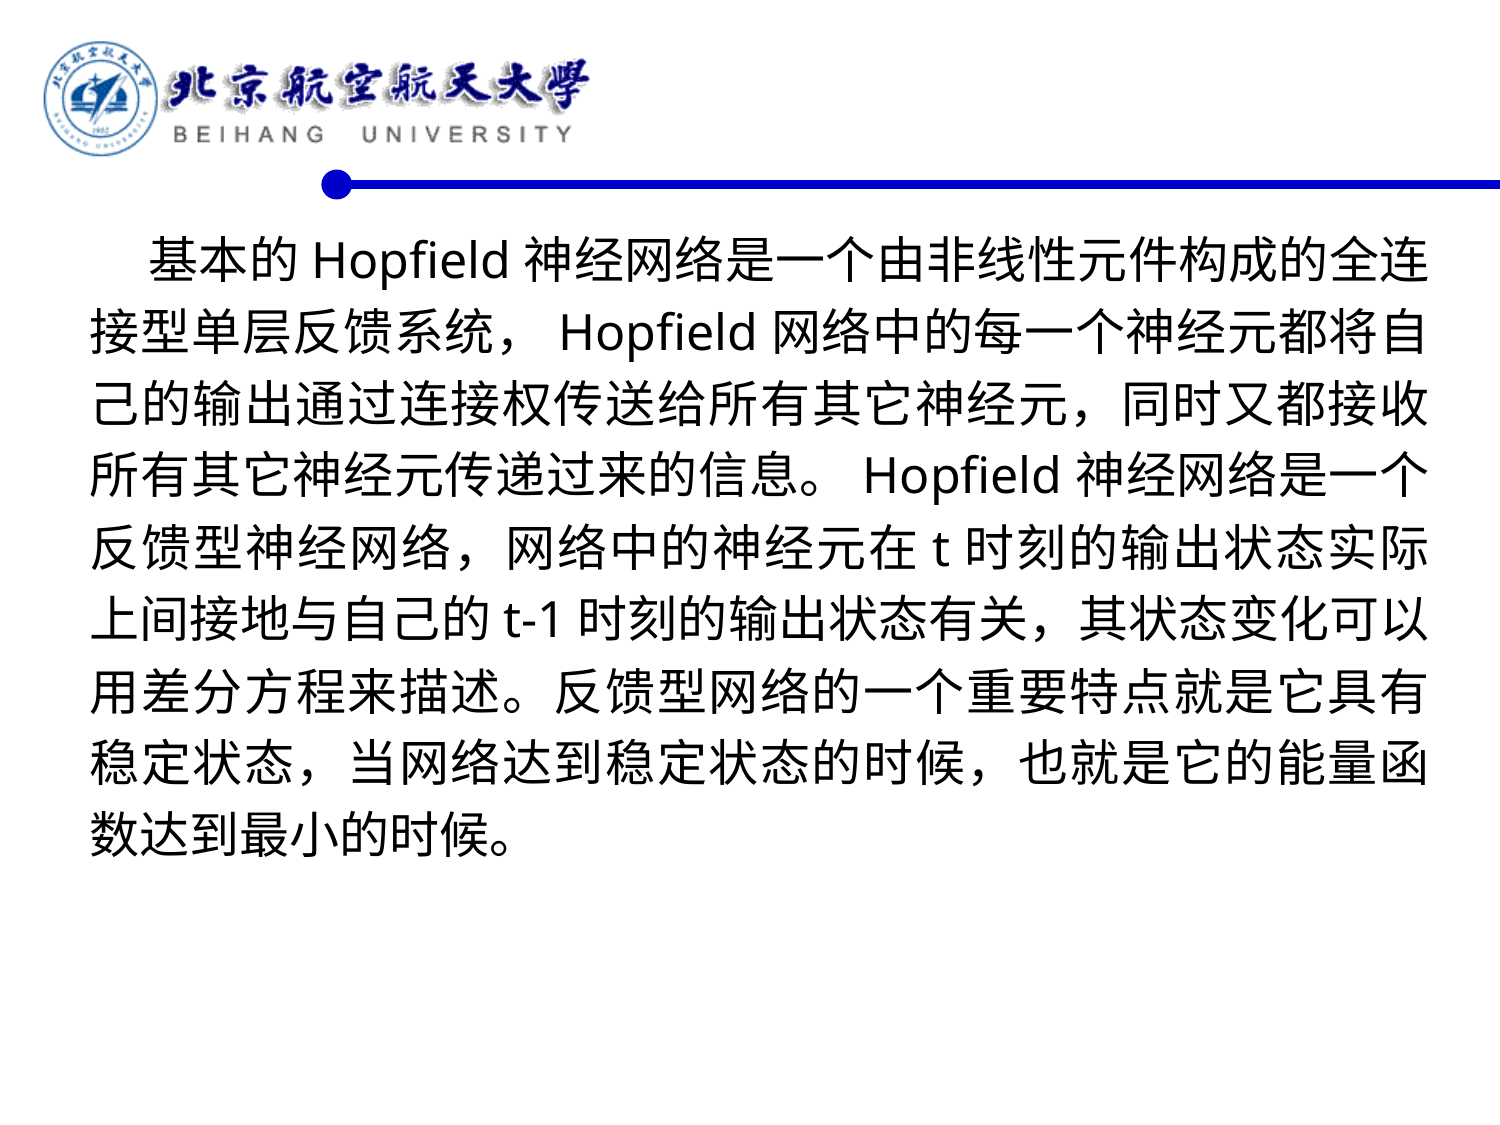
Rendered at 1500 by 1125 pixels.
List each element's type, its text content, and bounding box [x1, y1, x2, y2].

text_box 基本的Hopfield神经网络是一个由非线性元件构成的全连接型单层反馈系统，Hopfield网络中的每一个神经元都将自己的输出通过连接权传送给所有其它神经元，同时又都接收所有其它神经元传递过来的信息。Hopfield神经网络是一个反馈型神经网络，网络中的神经元在t时刻的输出状态实际上间接地与自己的t-1时刻的输出状态有关，其状态变化可以用差分方程来描述。反馈型网络的一个重要特点就是它具有稳定状态，当网络达到稳定状态的时候，也就是它的能量函数达到最小的时候。 [75, 208, 1445, 1096]
picture [41, 37, 610, 161]
